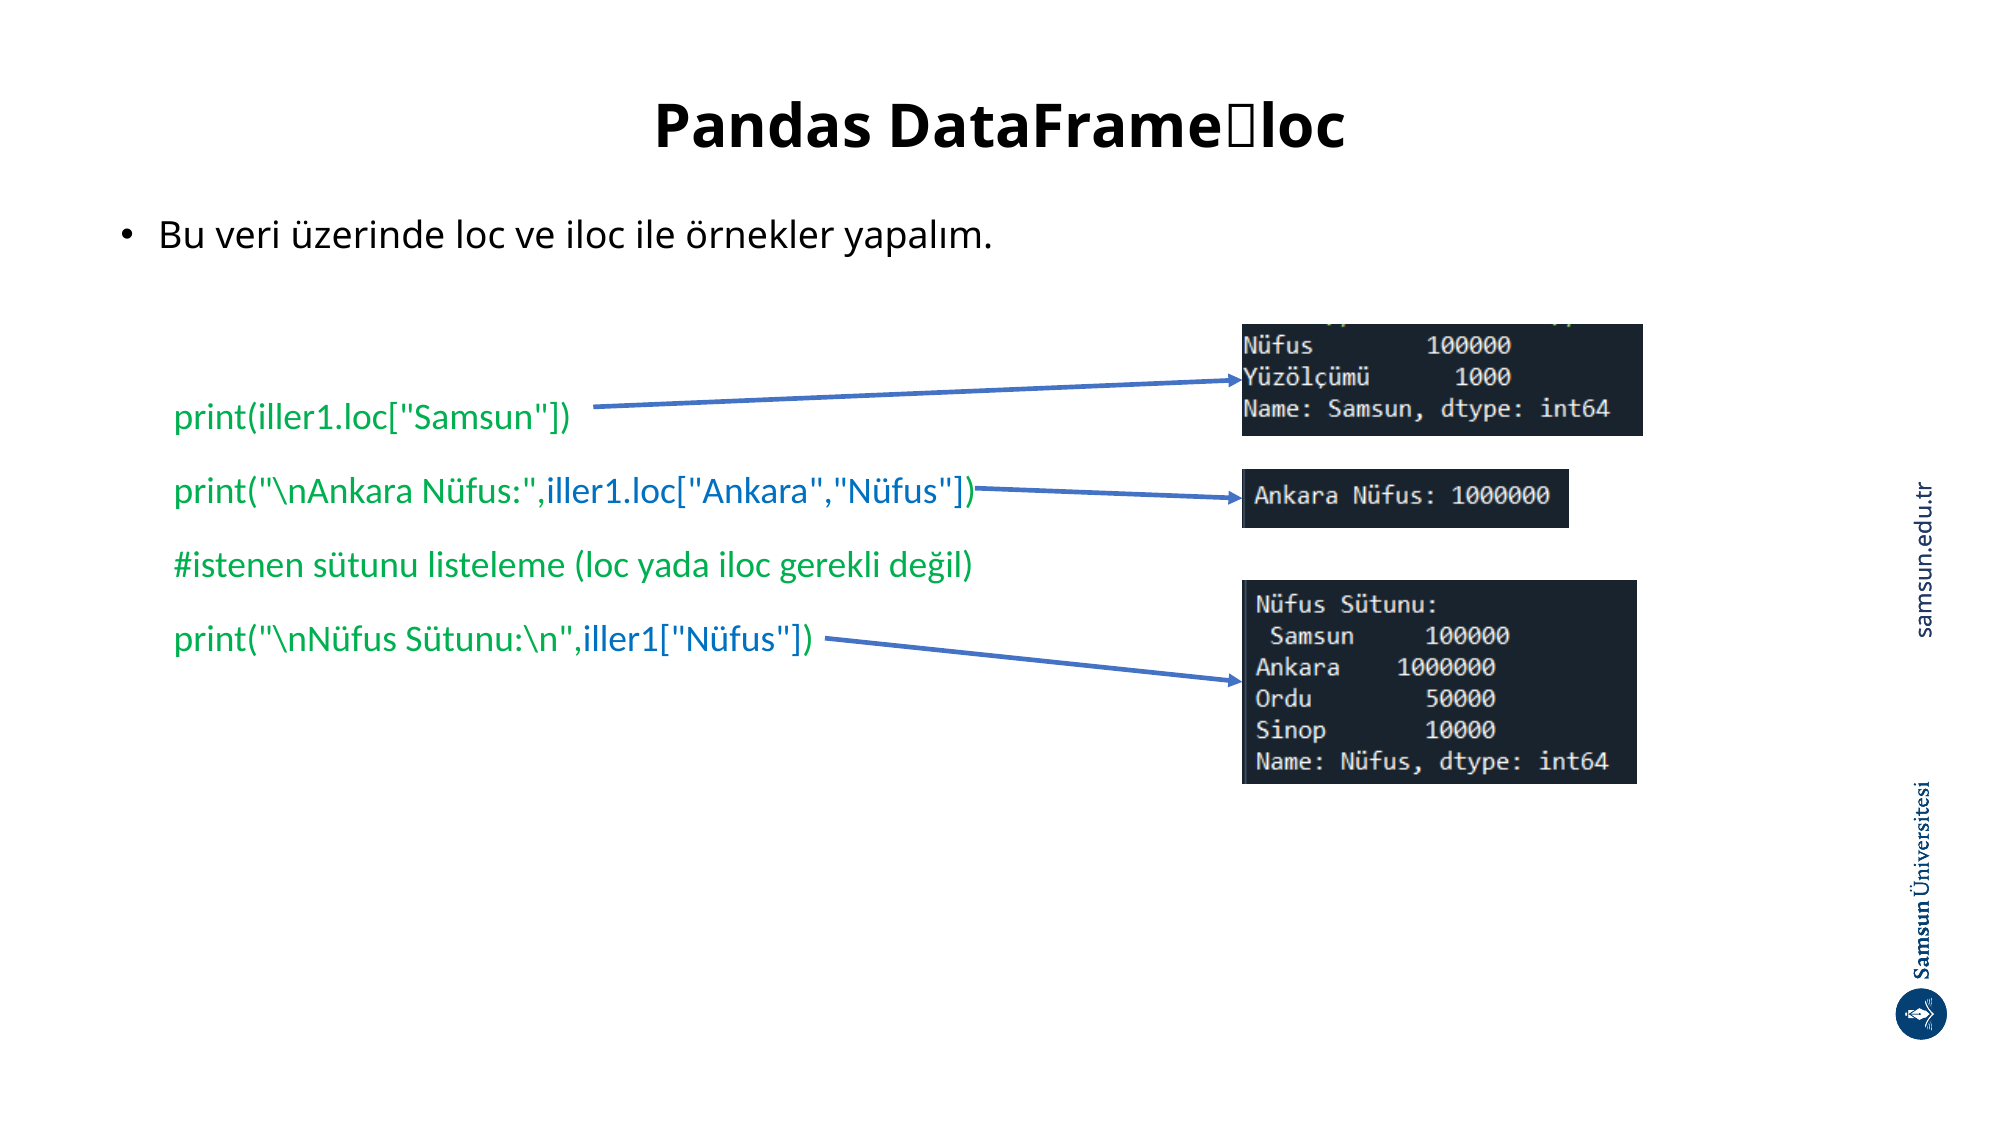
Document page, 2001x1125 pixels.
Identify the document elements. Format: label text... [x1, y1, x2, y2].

text_box print(iller1.loc["Samsun"]) print("\nAnkara Nüfus:",iller1.loc["Ankara","Nüfus"]) #istenen sütunu listeleme (loc yada iloc gerekli değil) print("\nNüfus Sütunu:\n",iller1["Nüfus"]) [158, 362, 1158, 667]
title Pandas DataFrameloc [105, 52, 1895, 204]
picture [1242, 324, 1643, 436]
picture [1242, 469, 1569, 528]
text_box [974, 488, 1243, 499]
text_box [593, 379, 1243, 407]
picture [1242, 580, 1637, 784]
list Bu veri üzerinde loc ve iloc ile örnekler yapalım. [105, 180, 1754, 278]
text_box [824, 638, 1243, 682]
